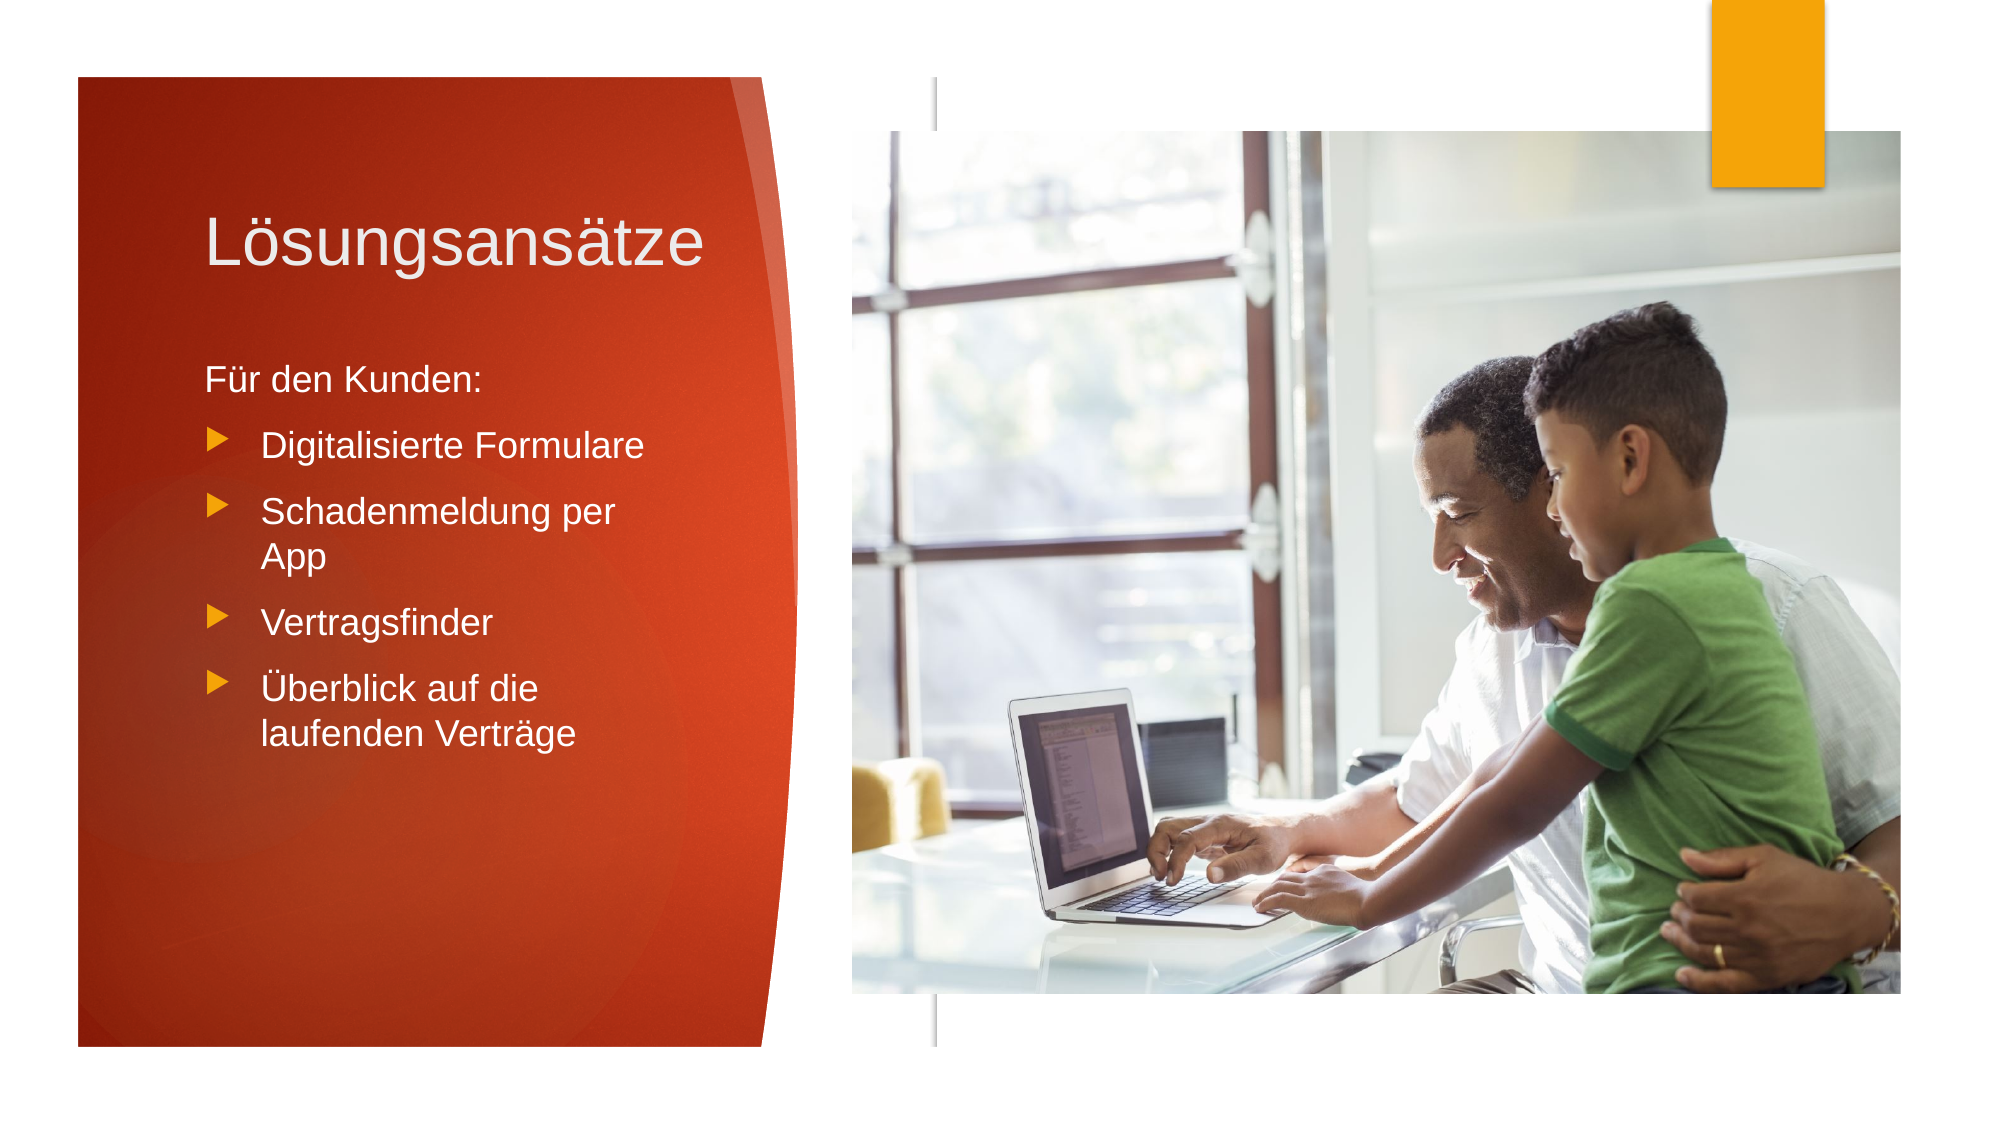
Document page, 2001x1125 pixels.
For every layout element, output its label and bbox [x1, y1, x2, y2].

picture [851, 131, 1901, 994]
text_box [0, 0, 2000, 1125]
